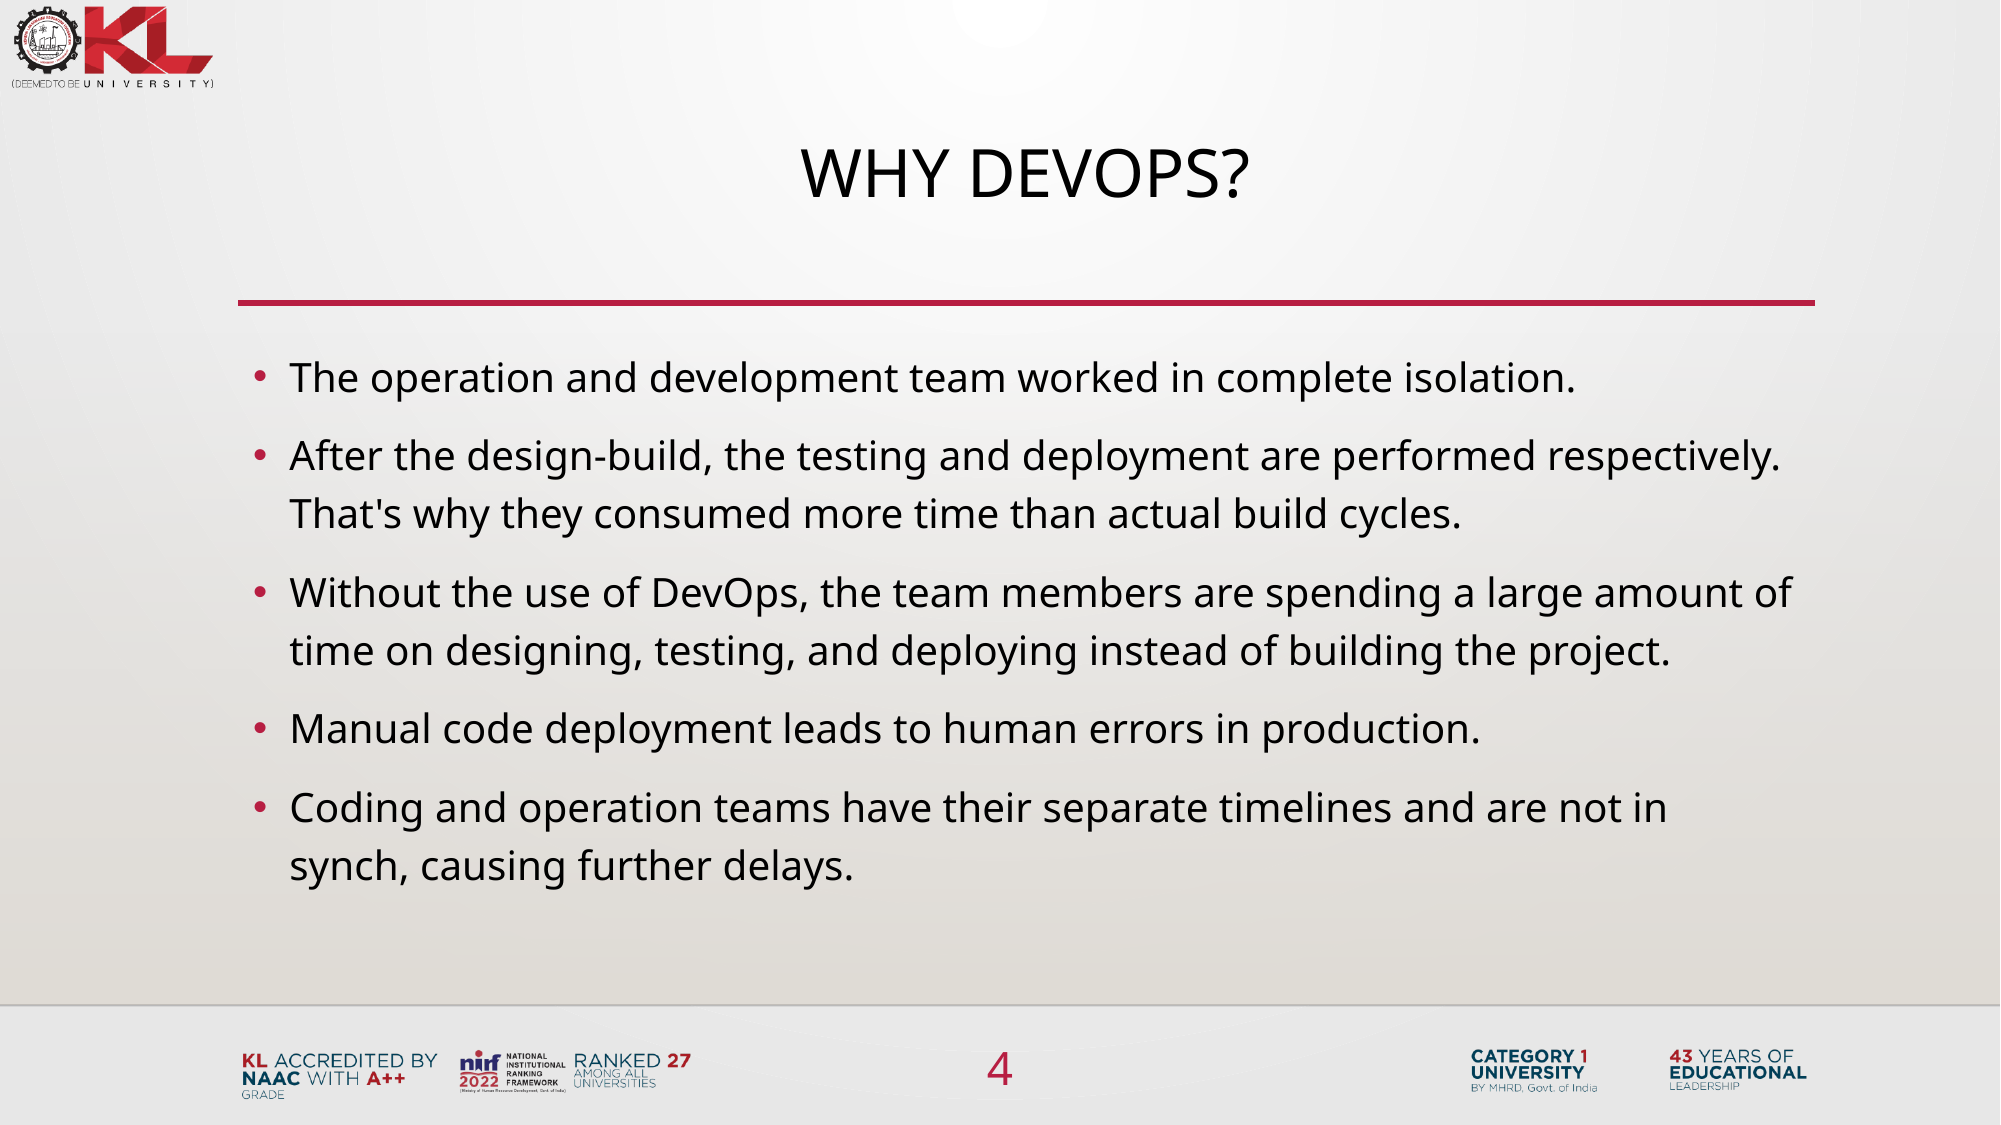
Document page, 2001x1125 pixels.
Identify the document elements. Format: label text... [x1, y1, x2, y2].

slide_number 4 [933, 1031, 1067, 1115]
picture [1447, 1045, 1814, 1101]
list The operation and development team worked in complete isolation. After the design-build, the testing and deployment are performed respectively. That's why they consumed more time than actual build cycles. Without the use of DevOps, the team members are spending a large amount of time on designing, testing, and deploying instead of building the project. Manual code deployment leads to human errors in production. Coding and operation teams have their separate timelines and are not in synch, causing further delays. [238, 334, 1814, 897]
picture [238, 1045, 716, 1103]
picture [12, 5, 213, 88]
title Why DevOps? [238, 131, 1814, 260]
